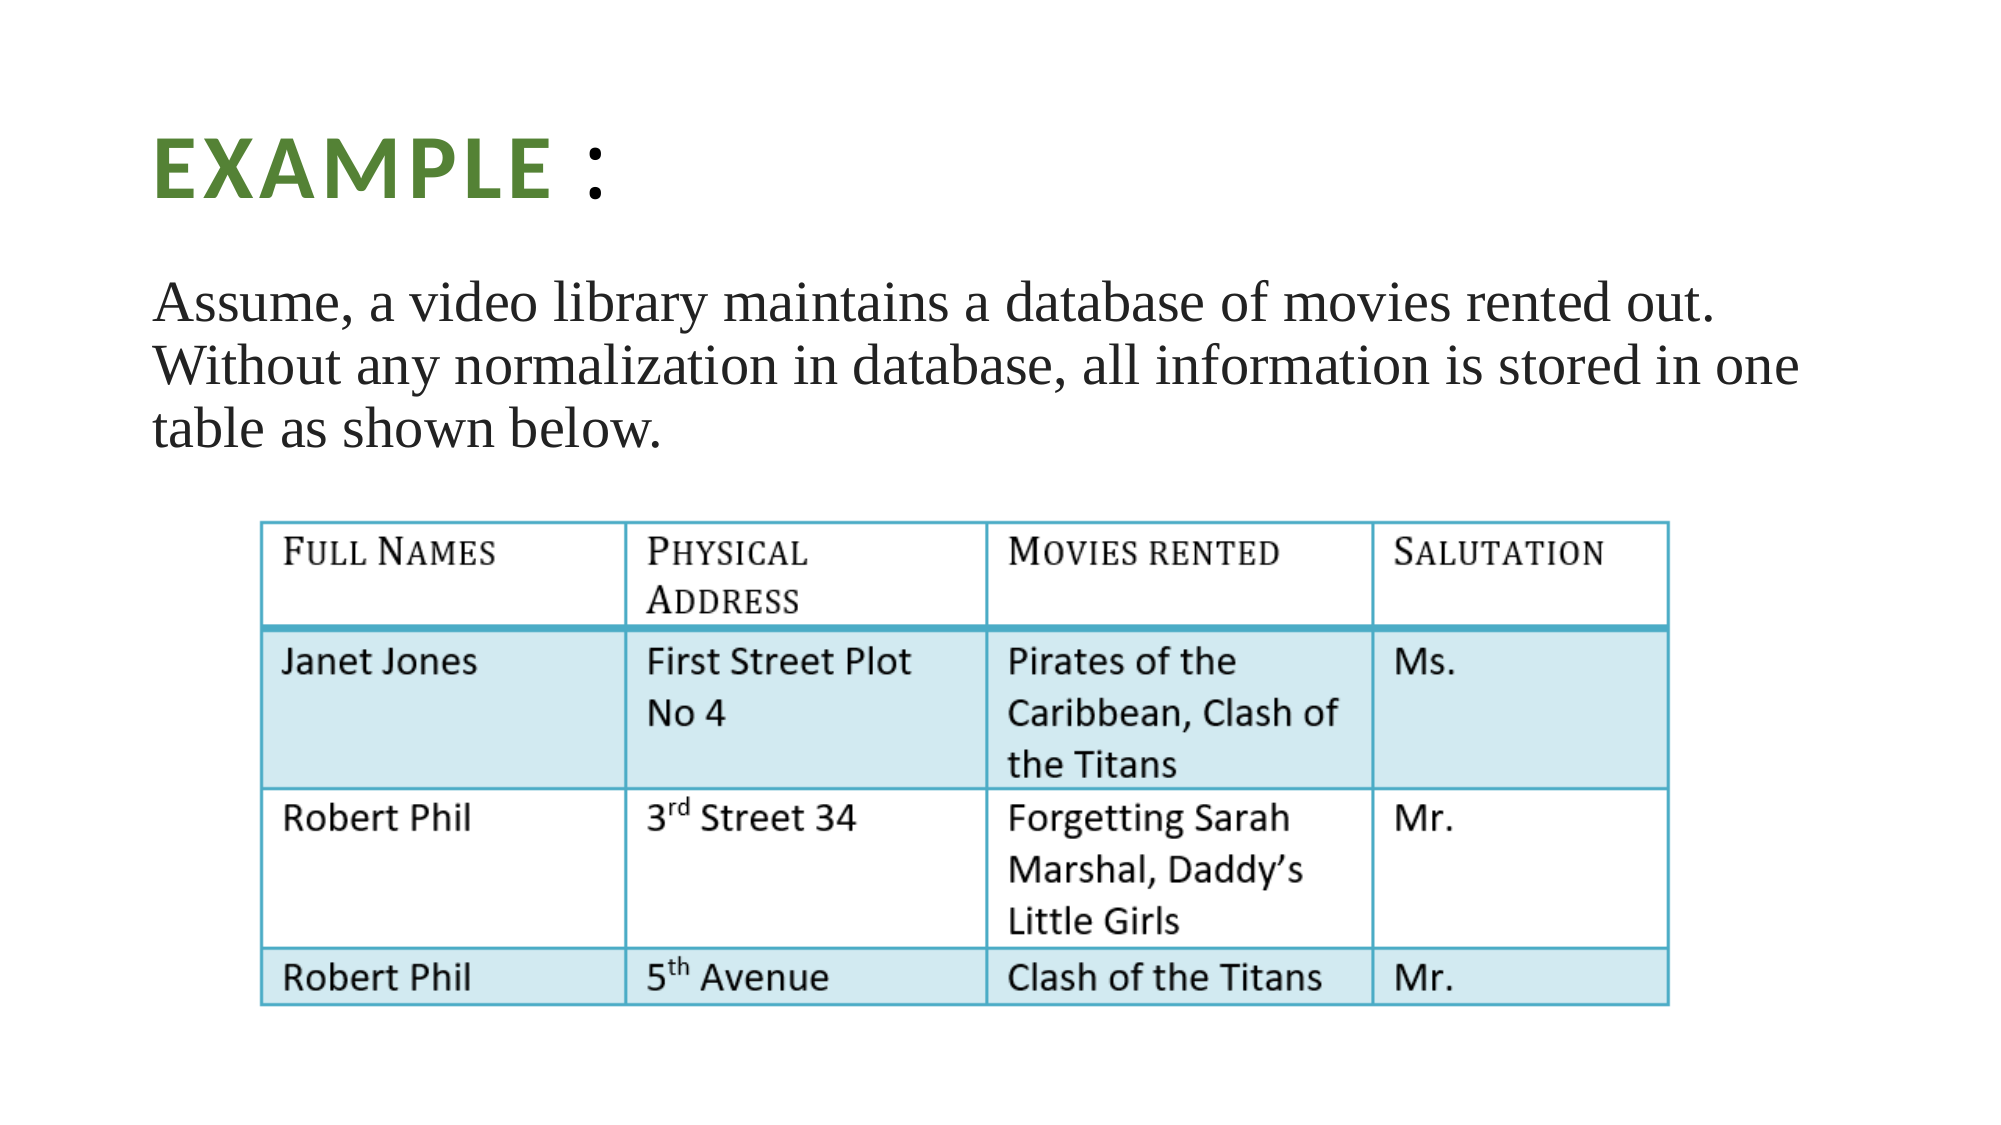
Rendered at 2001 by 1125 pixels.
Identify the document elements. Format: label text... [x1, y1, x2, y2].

picture [254, 515, 1678, 1019]
title EXAMPLE : [137, 59, 1863, 264]
list Assume, a video library maintains a database of movies rented out. Without any normalization in database, all information is stored in one table as shown below. [137, 264, 1897, 1091]
